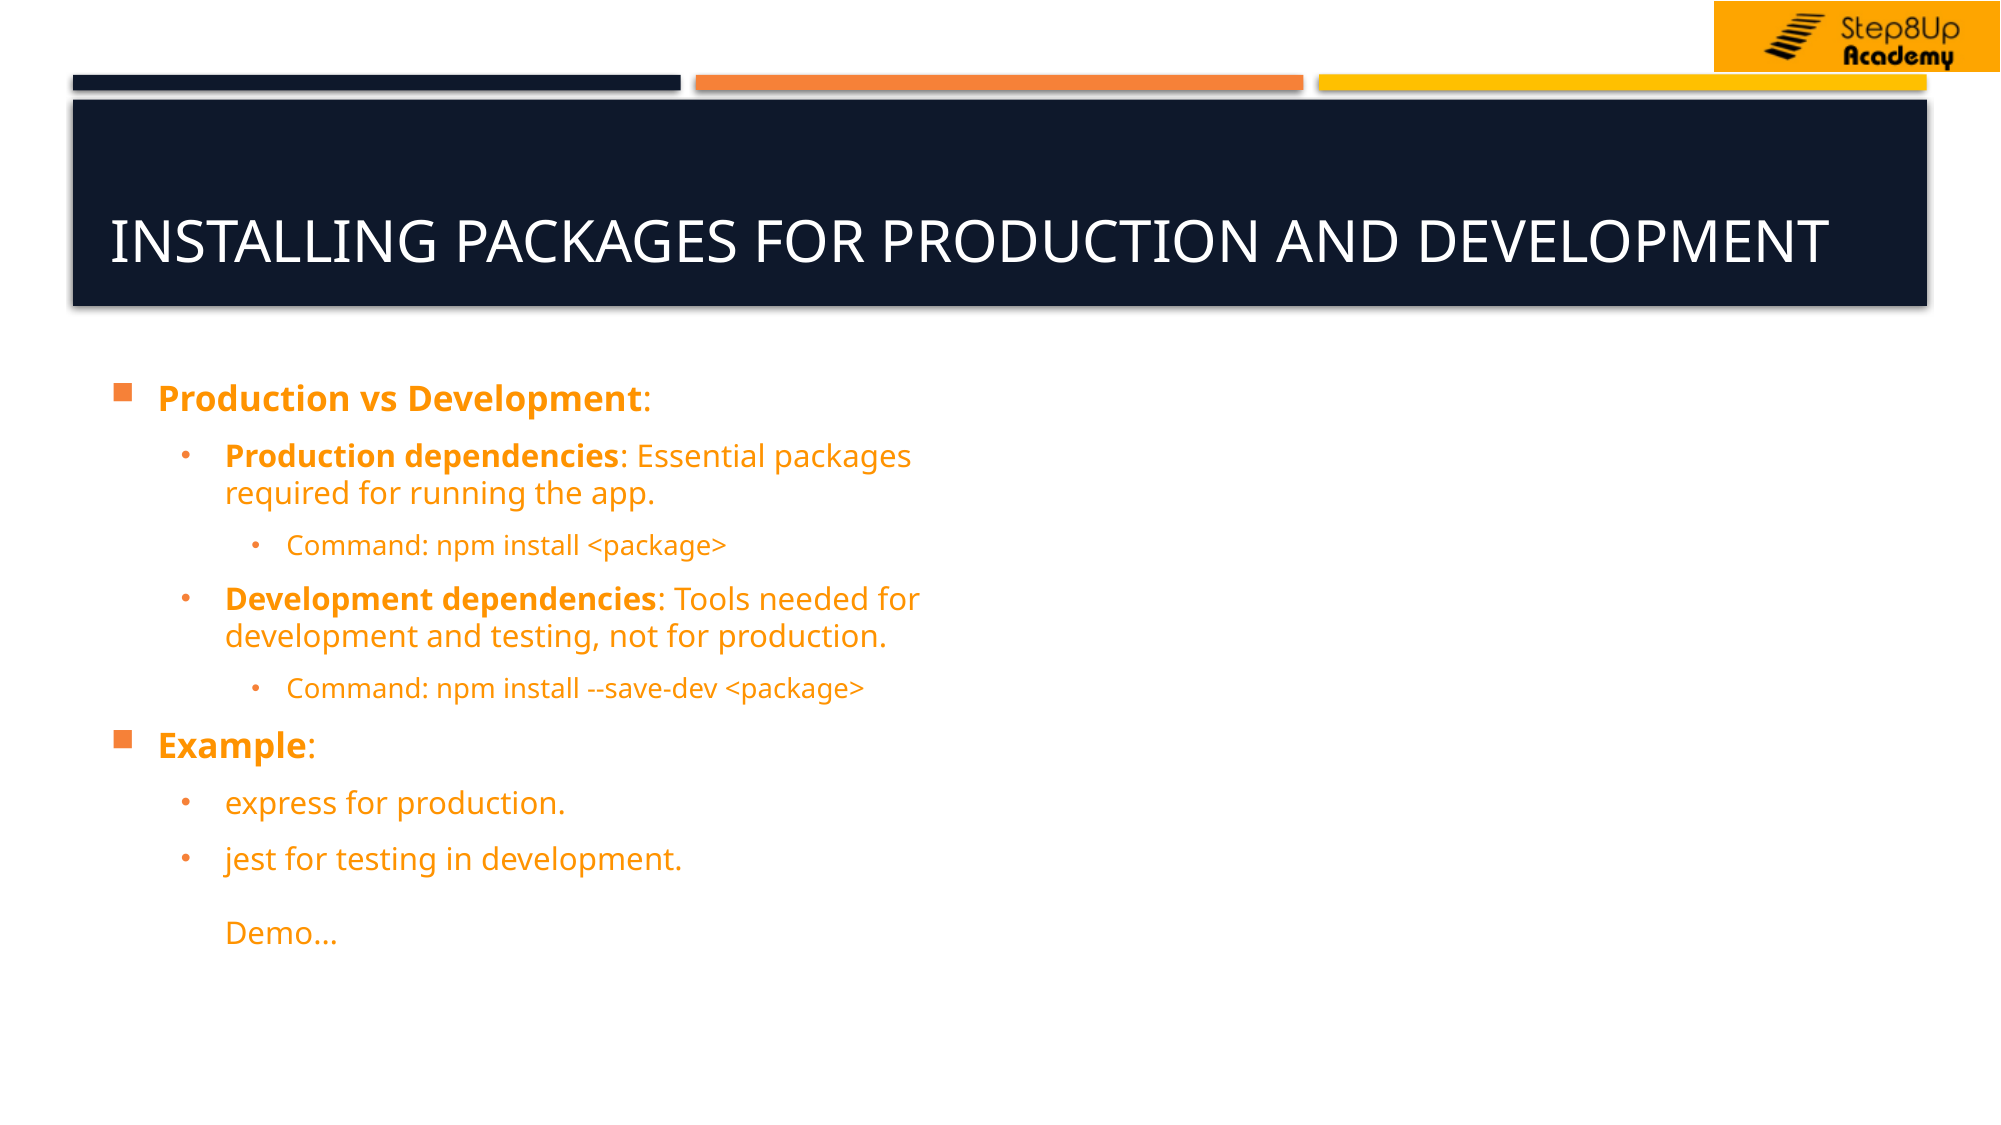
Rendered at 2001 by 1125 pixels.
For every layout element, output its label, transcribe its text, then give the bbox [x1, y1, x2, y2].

list Production vs Development: Production dependencies: Essential packages required for running the app. Command: npm install <package> Development dependencies: Tools needed for development and testing, not for production. Command: npm install --save-dev <package> Example: express for production. jest for testing in development. Demo… [95, 365, 985, 962]
picture [1714, 1, 2000, 72]
title Installing Packages for Production and Development [95, 119, 1905, 282]
